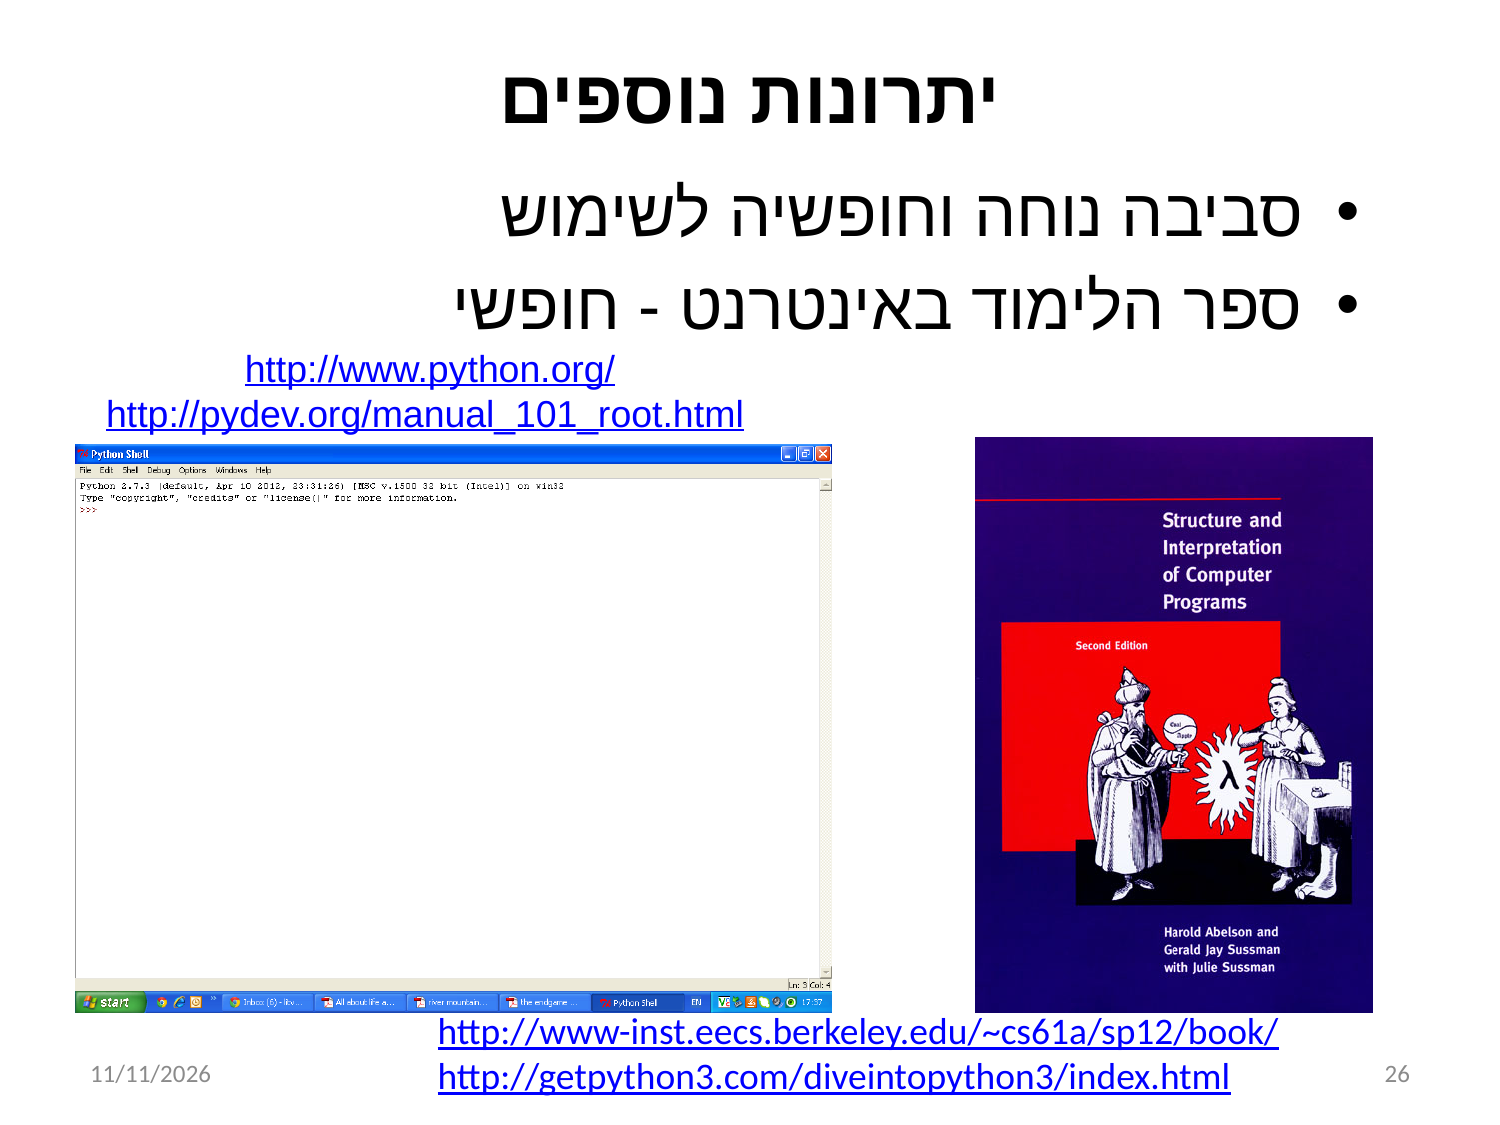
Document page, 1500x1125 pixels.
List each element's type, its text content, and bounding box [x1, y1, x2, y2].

picture [74, 444, 832, 1013]
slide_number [75, 1042, 425, 1103]
list סביבה נוחה וחופשיה לשימוש ספר הלימוד באינטרנט - חופשי [99, 162, 1376, 838]
text_box http://www-inst.eecs.berkeley.edu/~cs61a/sp12/book/ http://getpython3.com/diveintopython3/index.html [423, 999, 1295, 1105]
picture [974, 437, 1373, 1013]
text_box http://www.python.org/ http://pydev.org/manual_101_root.html [91, 337, 770, 443]
title יתרונות נוספים [112, 37, 1388, 151]
slide_number 26 [1295, 1042, 1425, 1103]
